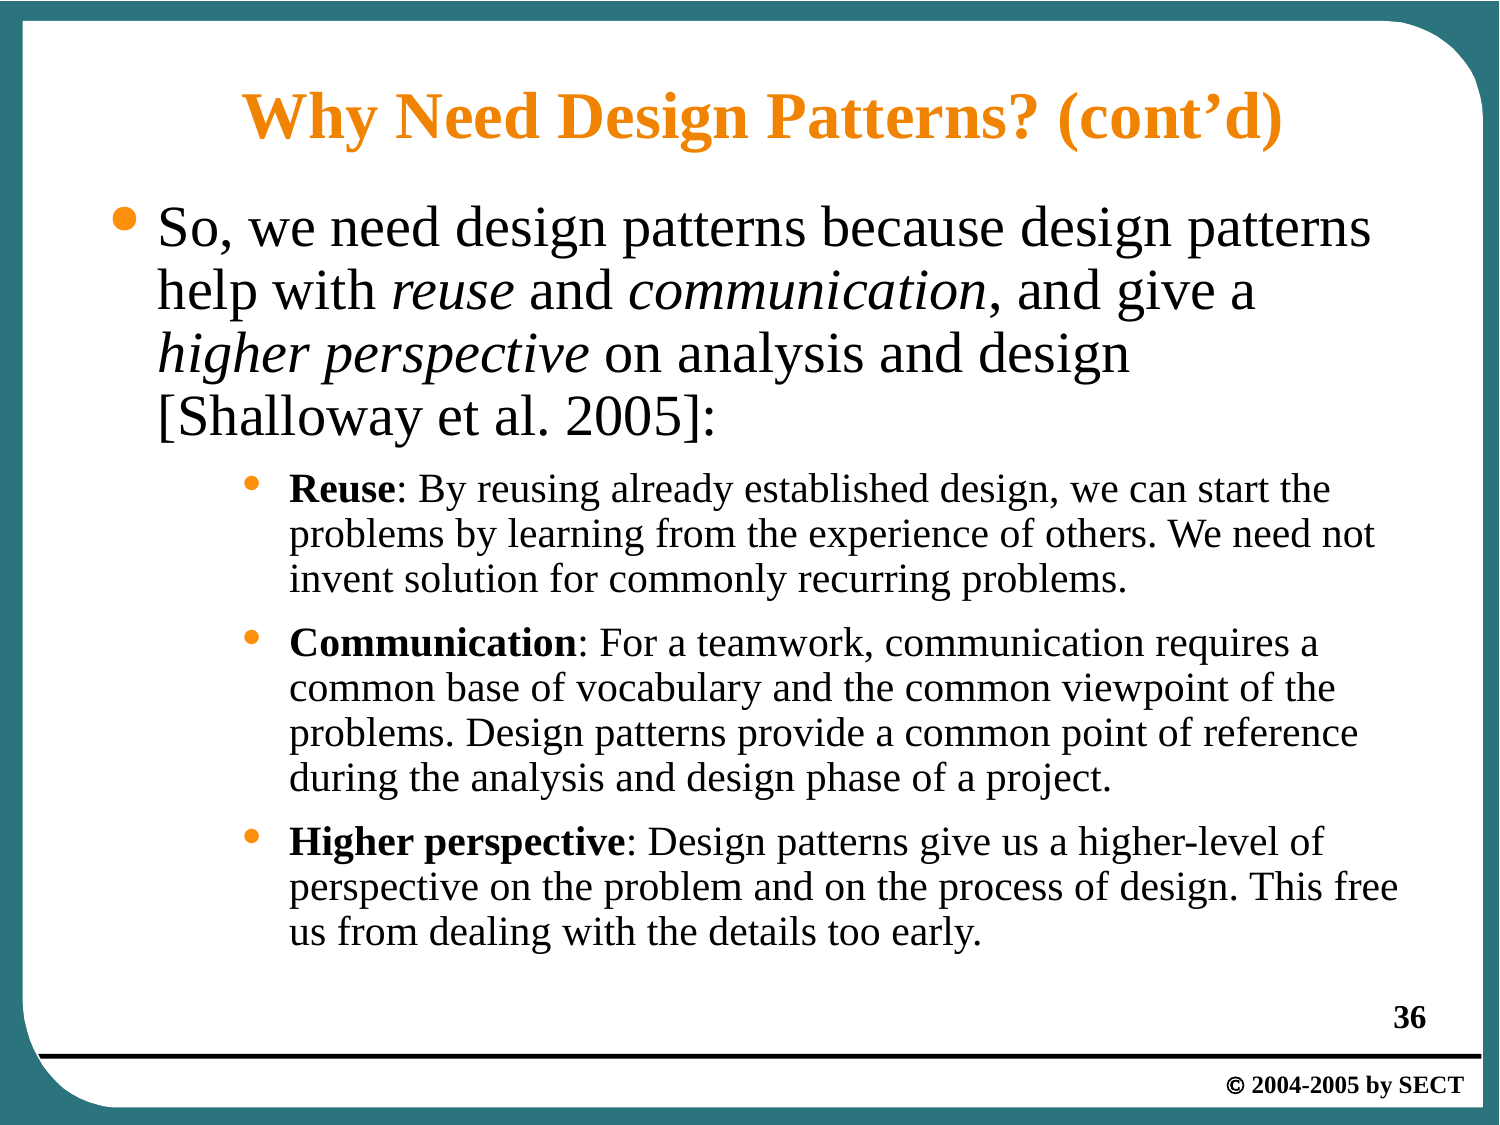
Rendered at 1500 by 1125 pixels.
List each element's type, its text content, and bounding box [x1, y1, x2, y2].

list So, we need design patterns because design patterns help with reuse and communication, and give a higher perspective on analysis and design [Shalloway et al. 2005]: Reuse: By reusing already established design, we can start the problems by learning from the experience of others. We need not invent solution for commonly recurring problems. Communication: For a teamwork, communication requires a common base of vocabulary and the common viewpoint of the problems. Design patterns provide a common point of reference during the analysis and design phase of a project. Higher perspective: Design patterns give us a higher-level of perspective on the problem and on the process of design. This free us from dealing with the details too early. [96, 188, 1425, 981]
title Why Need Design Patterns? (cont’d) [101, 79, 1425, 160]
